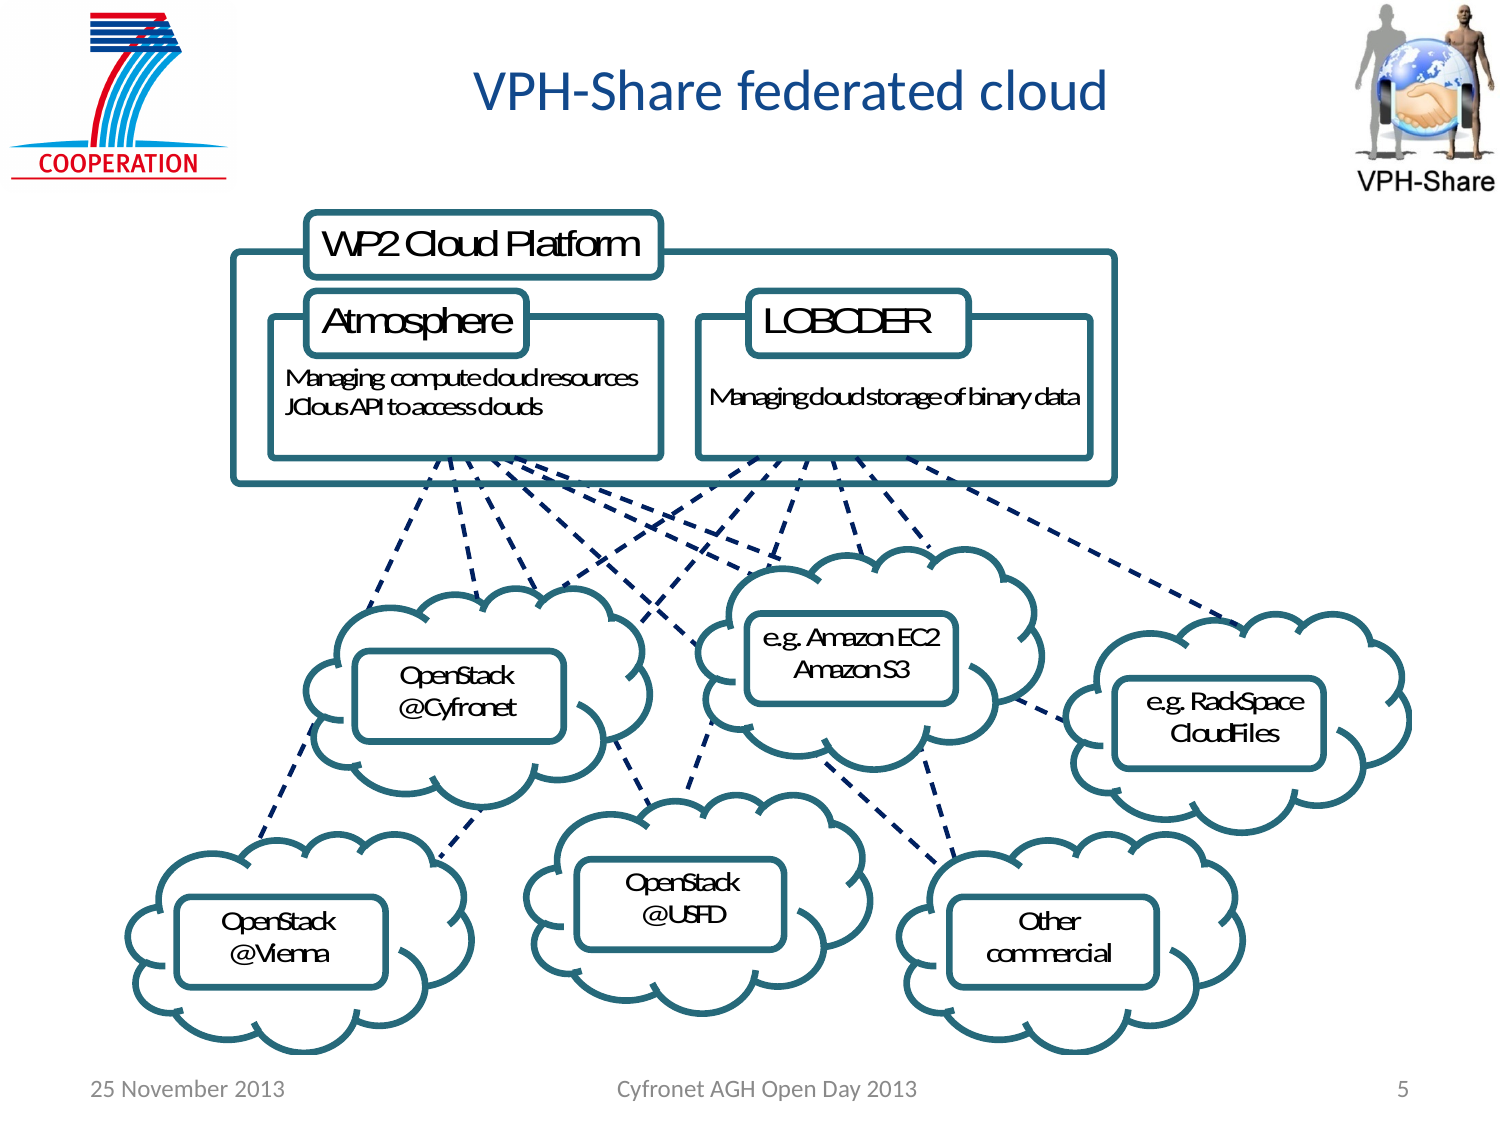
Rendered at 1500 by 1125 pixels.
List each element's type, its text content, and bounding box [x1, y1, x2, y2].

title VPH-Share federated cloud [218, 2, 1365, 173]
picture [0, 0, 237, 193]
picture [1350, 0, 1500, 197]
picture [123, 207, 1413, 1055]
